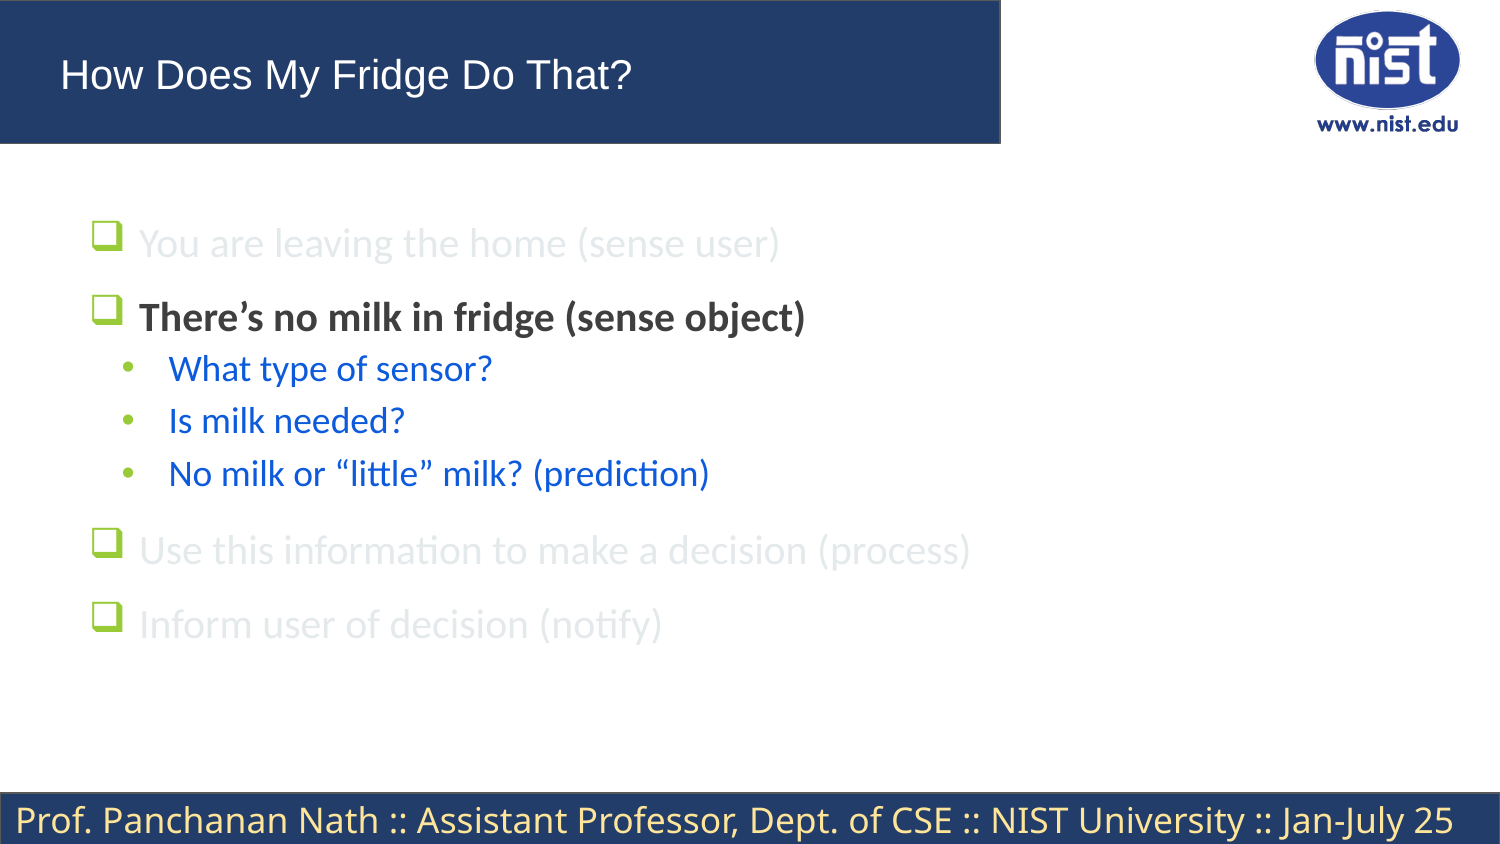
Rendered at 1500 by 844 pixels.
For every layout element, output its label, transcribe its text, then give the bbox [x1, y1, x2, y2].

text_box [0, 0, 1000, 144]
text_box Prof. Panchanan Nath :: Assistant Professor, Dept. of CSE :: NIST University :: Jan-July 25 [0, 789, 1500, 844]
text_box You are leaving the home (sense user) There’s no milk in fridge (sense object) What type of sensor? Is milk needed? No milk or “little” milk? (prediction) Use this information to make a decision (process) Inform user of decision (notify) [73, 206, 1397, 663]
text_box How Does My Fridge Do That? [44, 39, 712, 105]
picture [1300, 3, 1474, 142]
